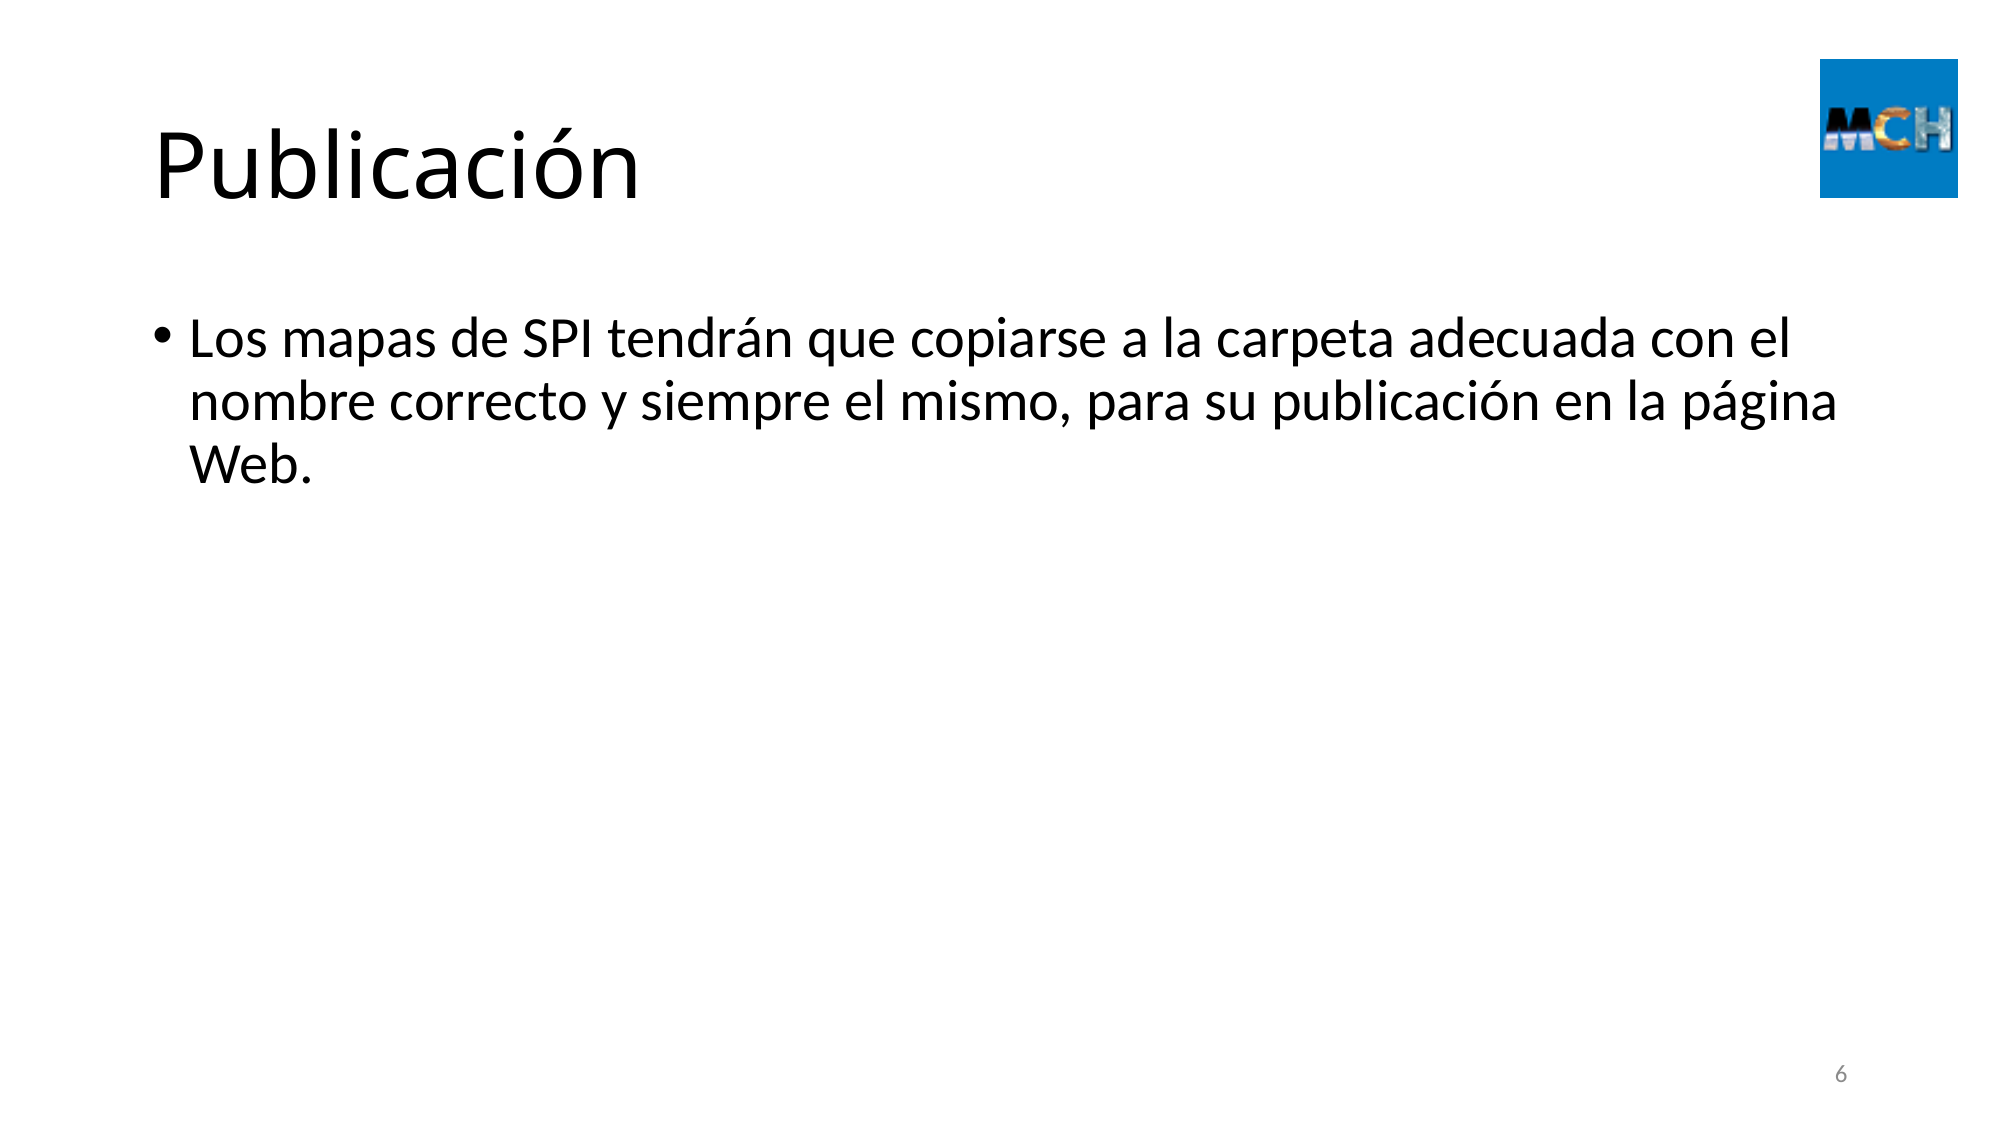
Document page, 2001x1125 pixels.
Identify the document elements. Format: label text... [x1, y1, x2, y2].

picture [1820, 59, 1958, 198]
slide_number 6 [1412, 1042, 1863, 1103]
title Publicación [137, 59, 1863, 278]
list Los mapas de SPI tendrán que copiarse a la carpeta adecuada con el nombre correcto y siempre el mismo, para su publicación en la página Web. [137, 299, 1863, 1014]
